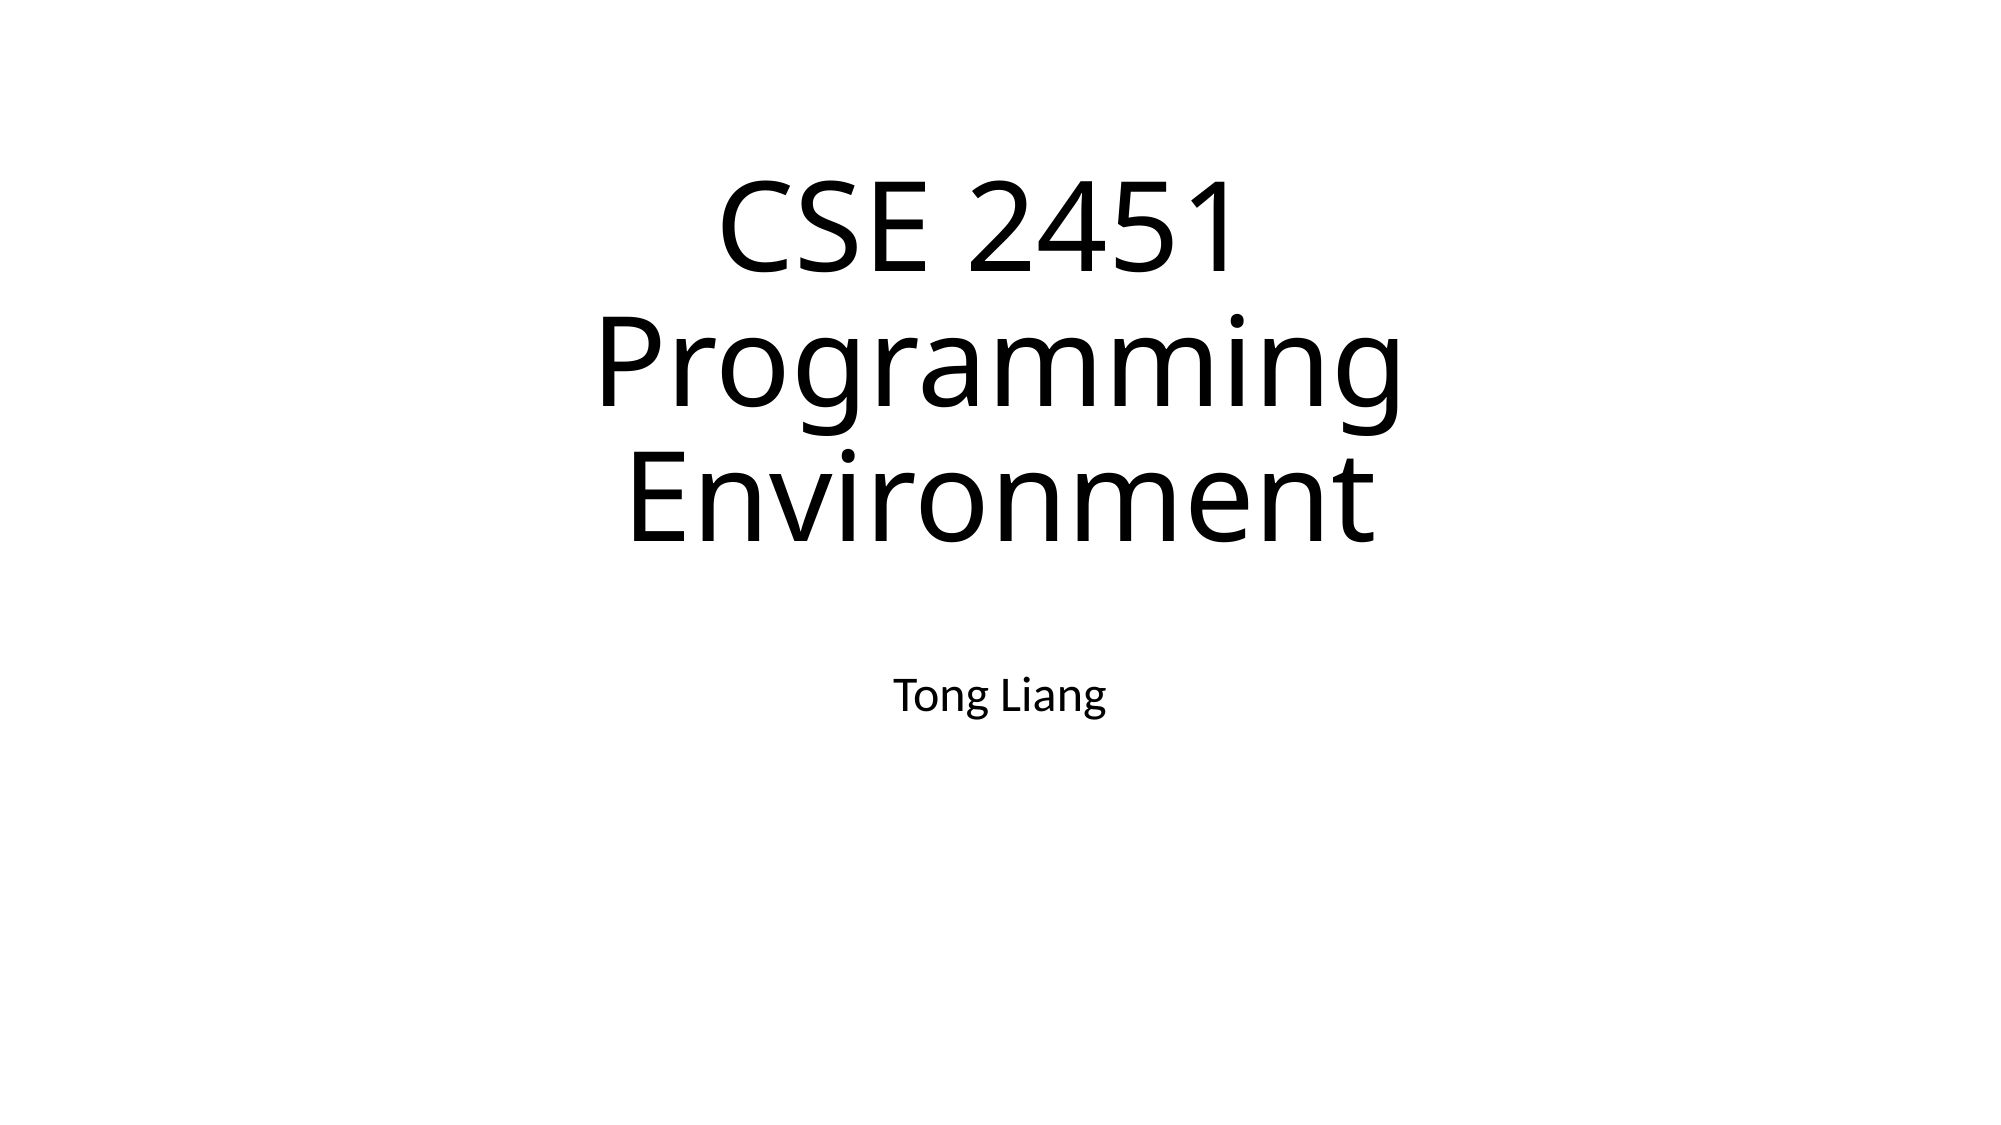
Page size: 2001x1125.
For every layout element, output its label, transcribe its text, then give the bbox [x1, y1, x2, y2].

subtitle Tong Liang [249, 660, 1750, 863]
title CSE 2451 Programming Environment [249, 184, 1750, 576]
